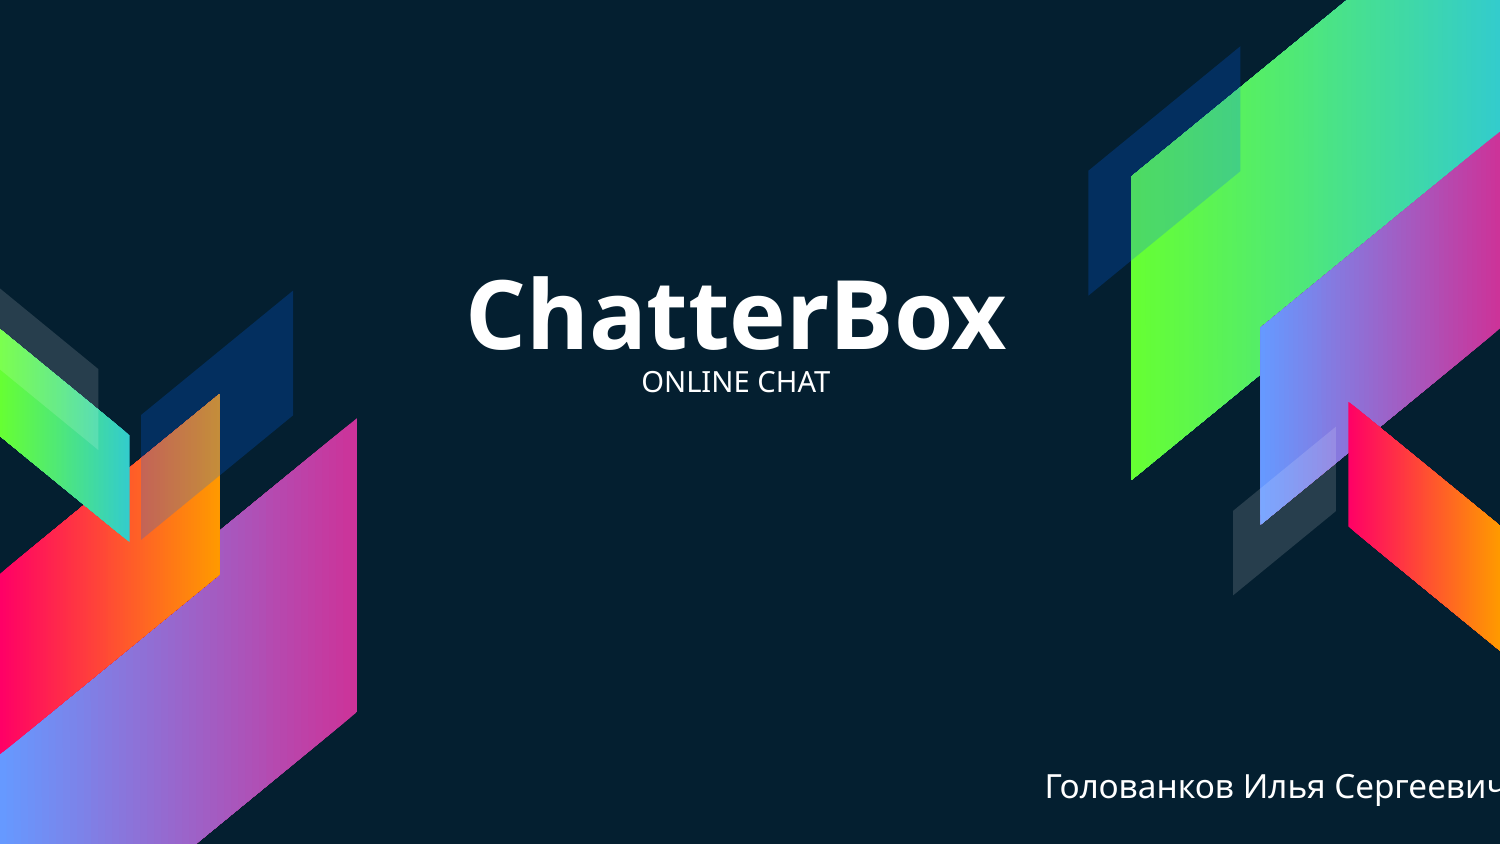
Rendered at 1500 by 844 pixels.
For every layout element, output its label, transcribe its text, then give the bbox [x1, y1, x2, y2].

title ChatterBox [367, 216, 1105, 407]
text_box Голованков Илья Сергеевич [1029, 757, 1500, 813]
text_box ONLINE CHAT [626, 356, 846, 406]
